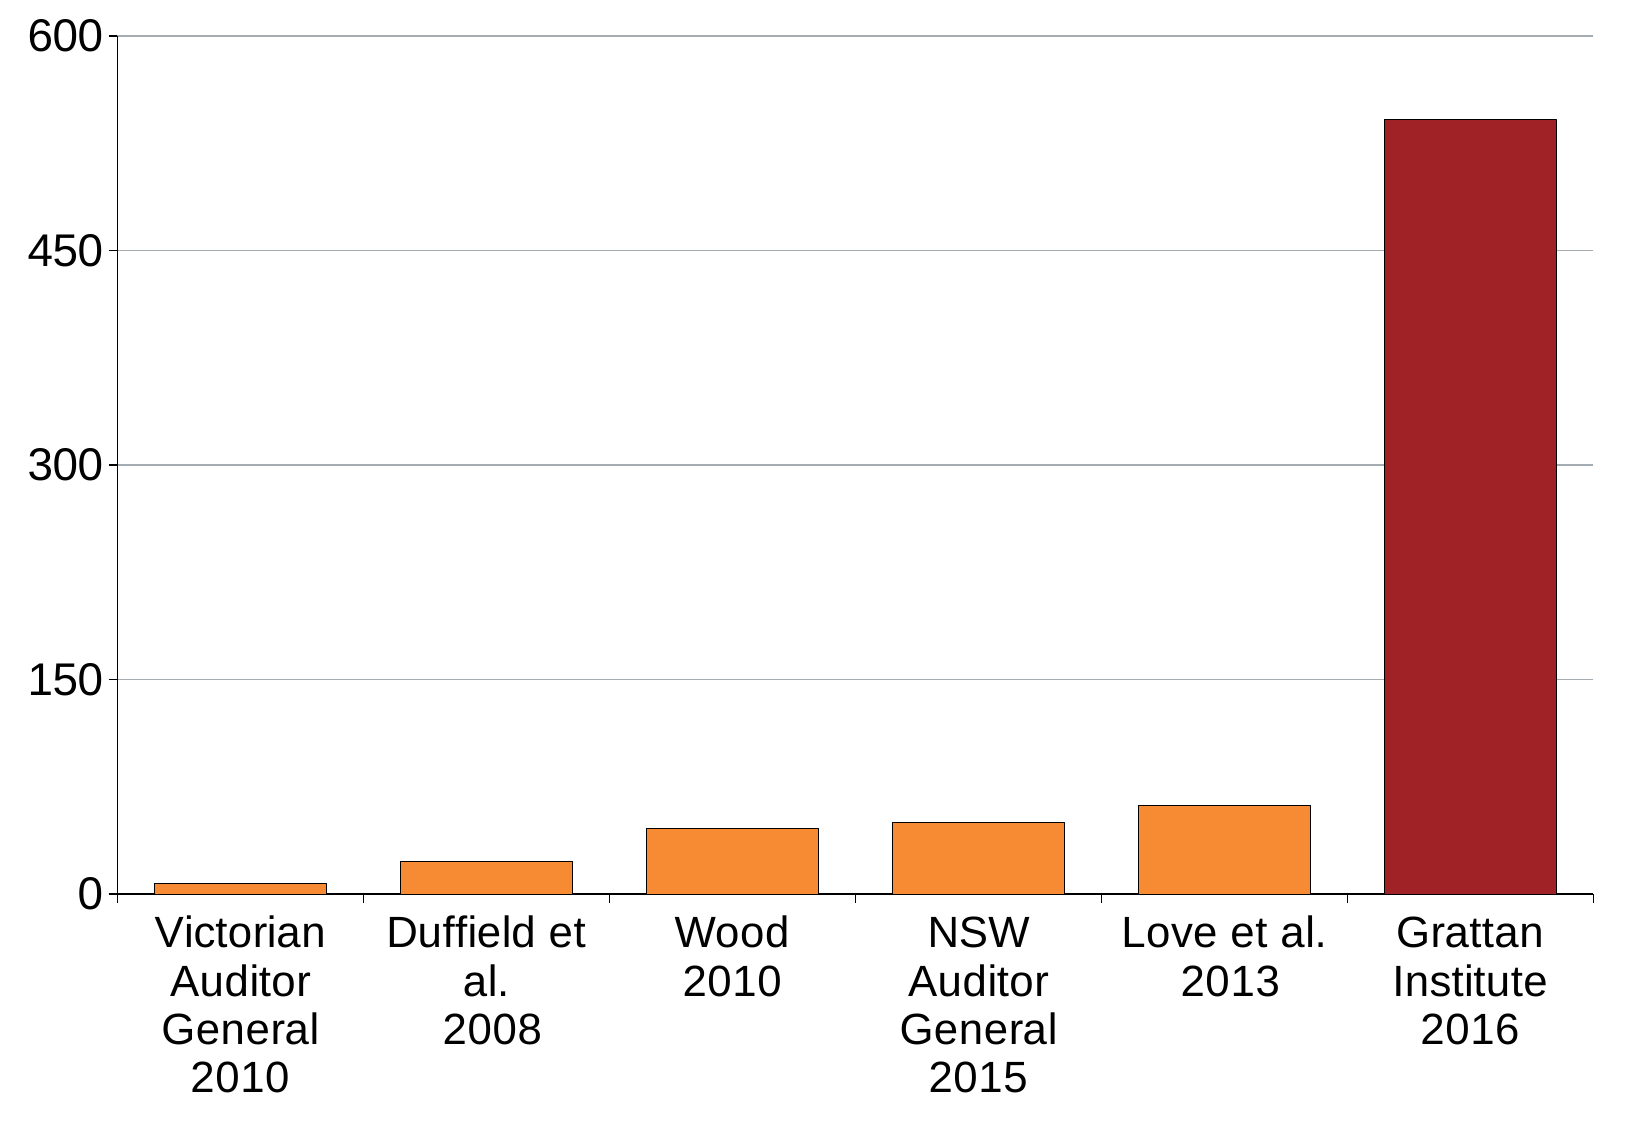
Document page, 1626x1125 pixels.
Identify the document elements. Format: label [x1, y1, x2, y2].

chart [0, 0, 1615, 1125]
